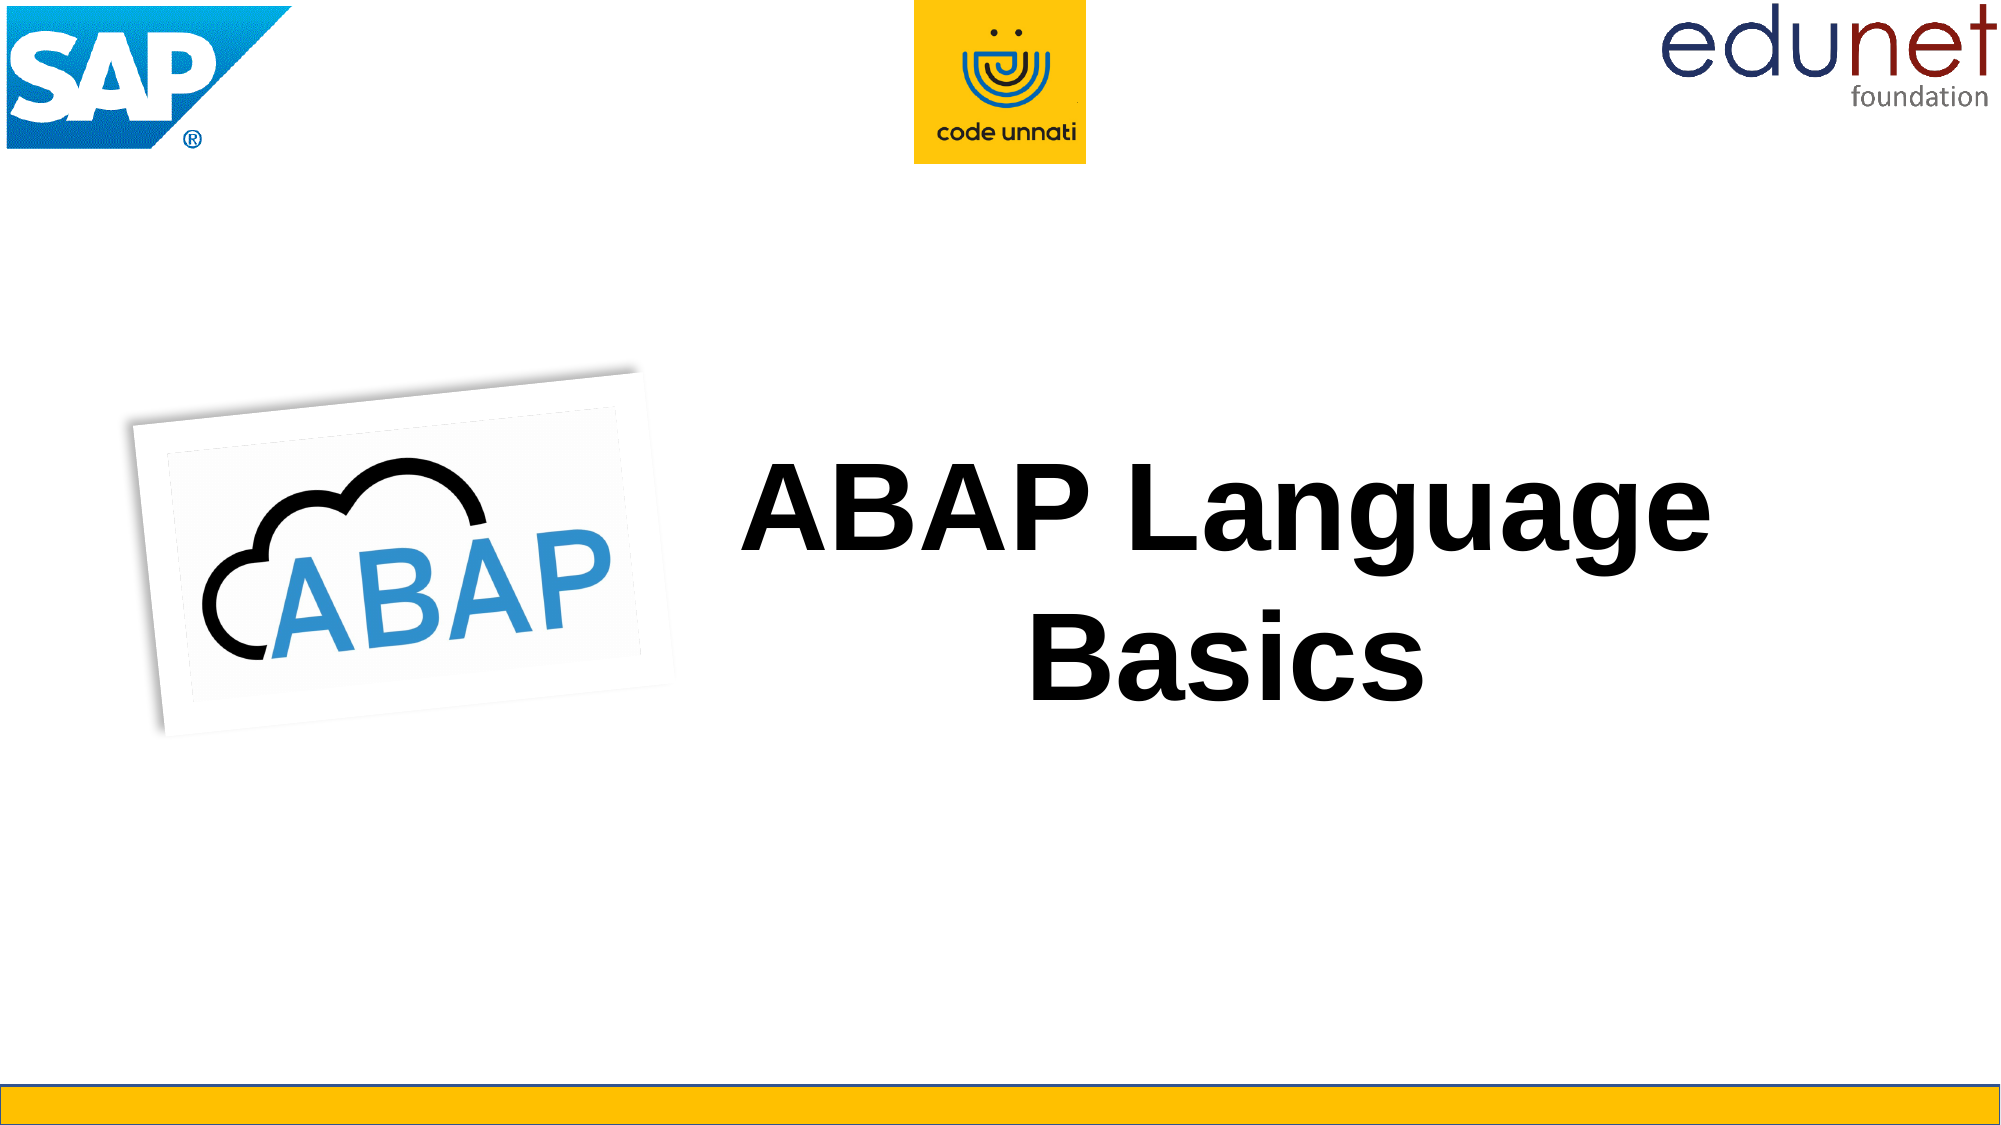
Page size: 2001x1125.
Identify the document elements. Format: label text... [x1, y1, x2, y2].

picture [914, 0, 1086, 164]
picture [1654, 0, 2000, 113]
picture [168, 407, 640, 702]
text_box ABAP Language Basics [610, 418, 1843, 734]
picture [0, 0, 339, 157]
